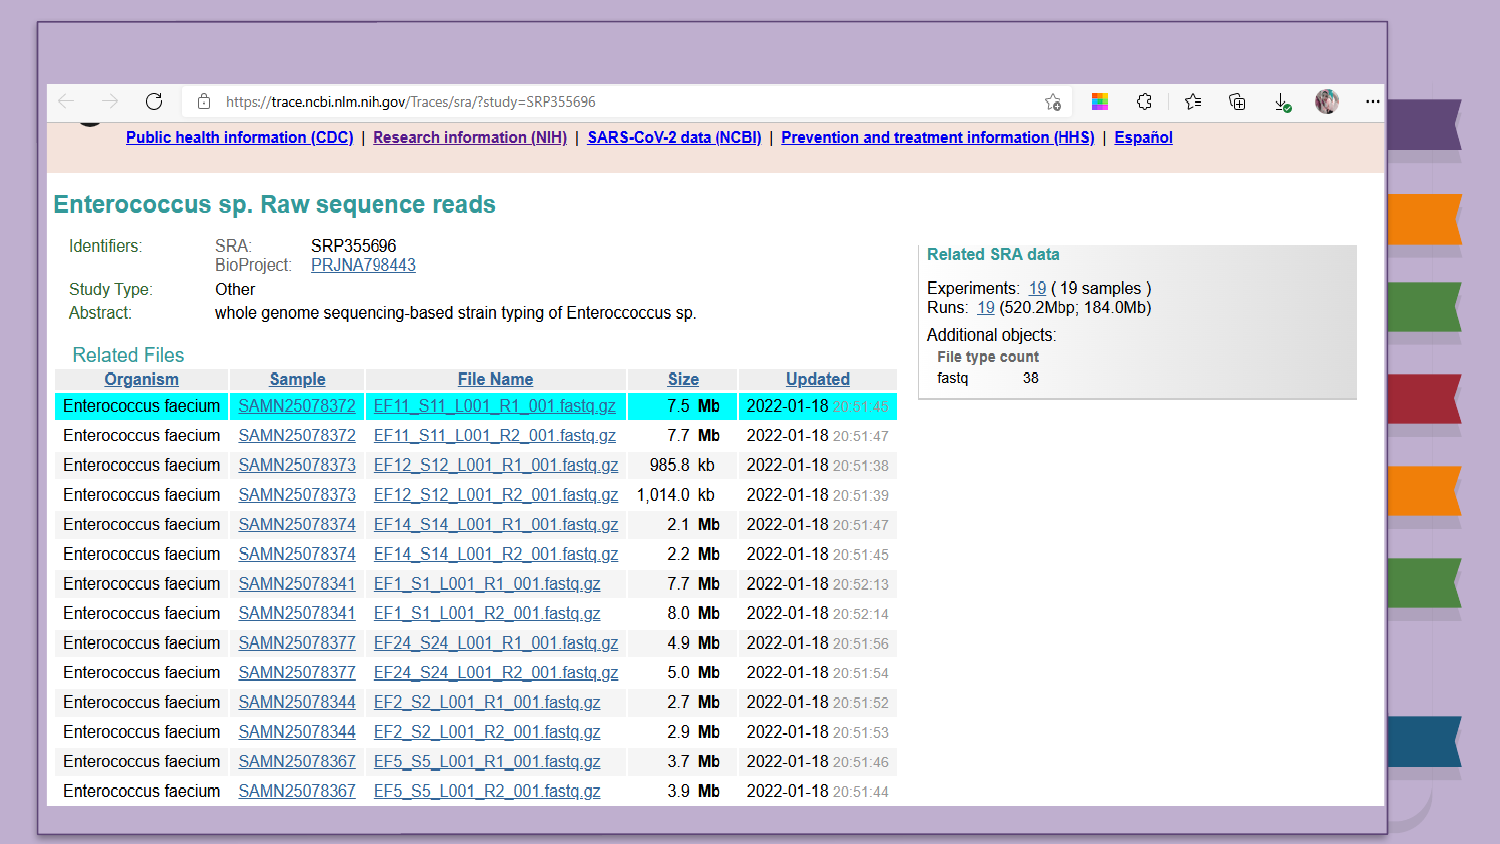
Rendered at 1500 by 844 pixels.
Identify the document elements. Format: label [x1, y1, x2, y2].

picture [46, 84, 1385, 806]
text_box [36, 20, 1389, 836]
